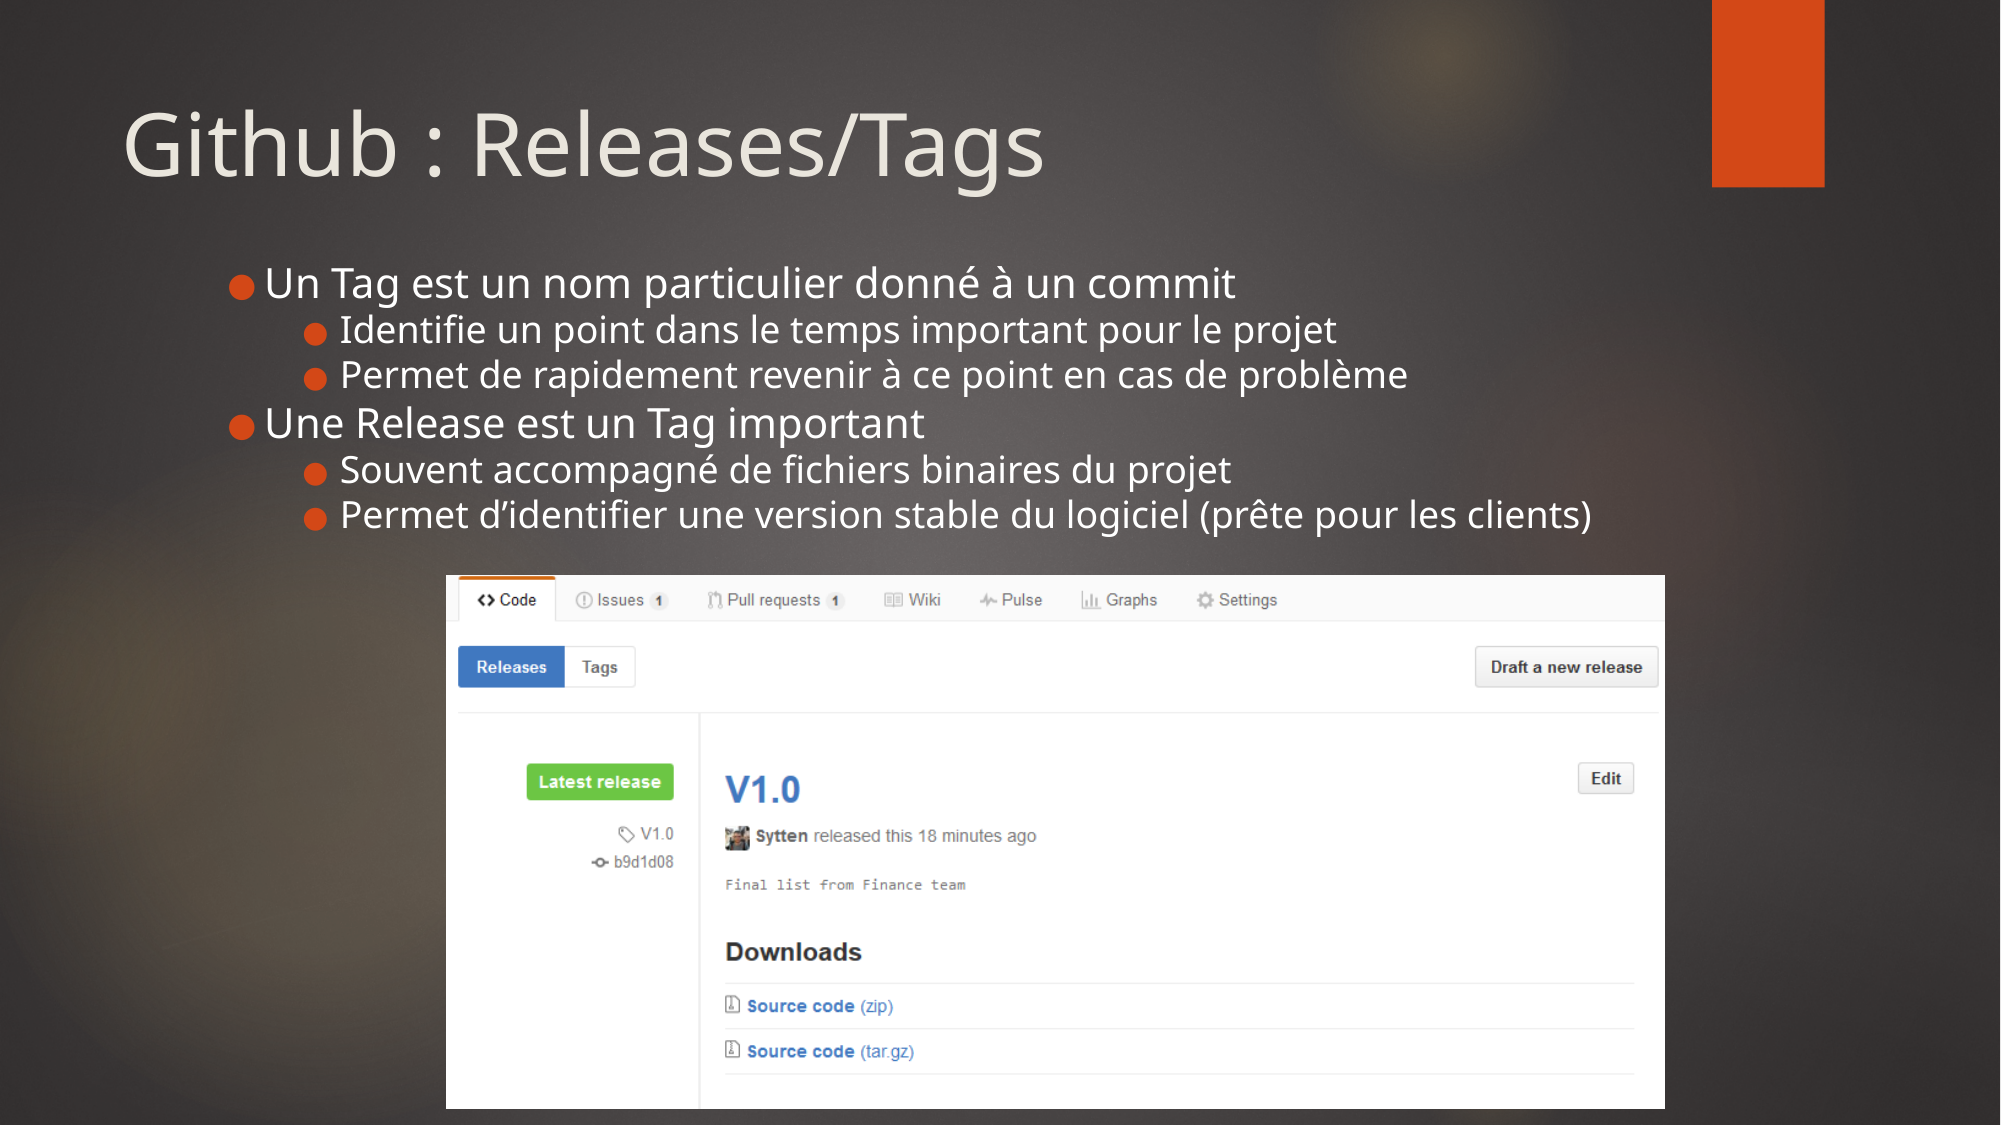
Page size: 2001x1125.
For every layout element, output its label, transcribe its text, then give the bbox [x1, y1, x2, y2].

picture [0, 0, 2001, 1125]
list Un Tag est un nom particulier donné à un commit Identifie un point dans le temps important pour le projet Permet de rapidement revenir à ce point en cas de problème Une Release est un Tag important Souvent accompagné de fichiers binaires du projet Permet d’identifier une version stable du logiciel (prête pour les clients) [174, 241, 1643, 930]
title Github : Releases/Tags [106, 74, 1649, 304]
